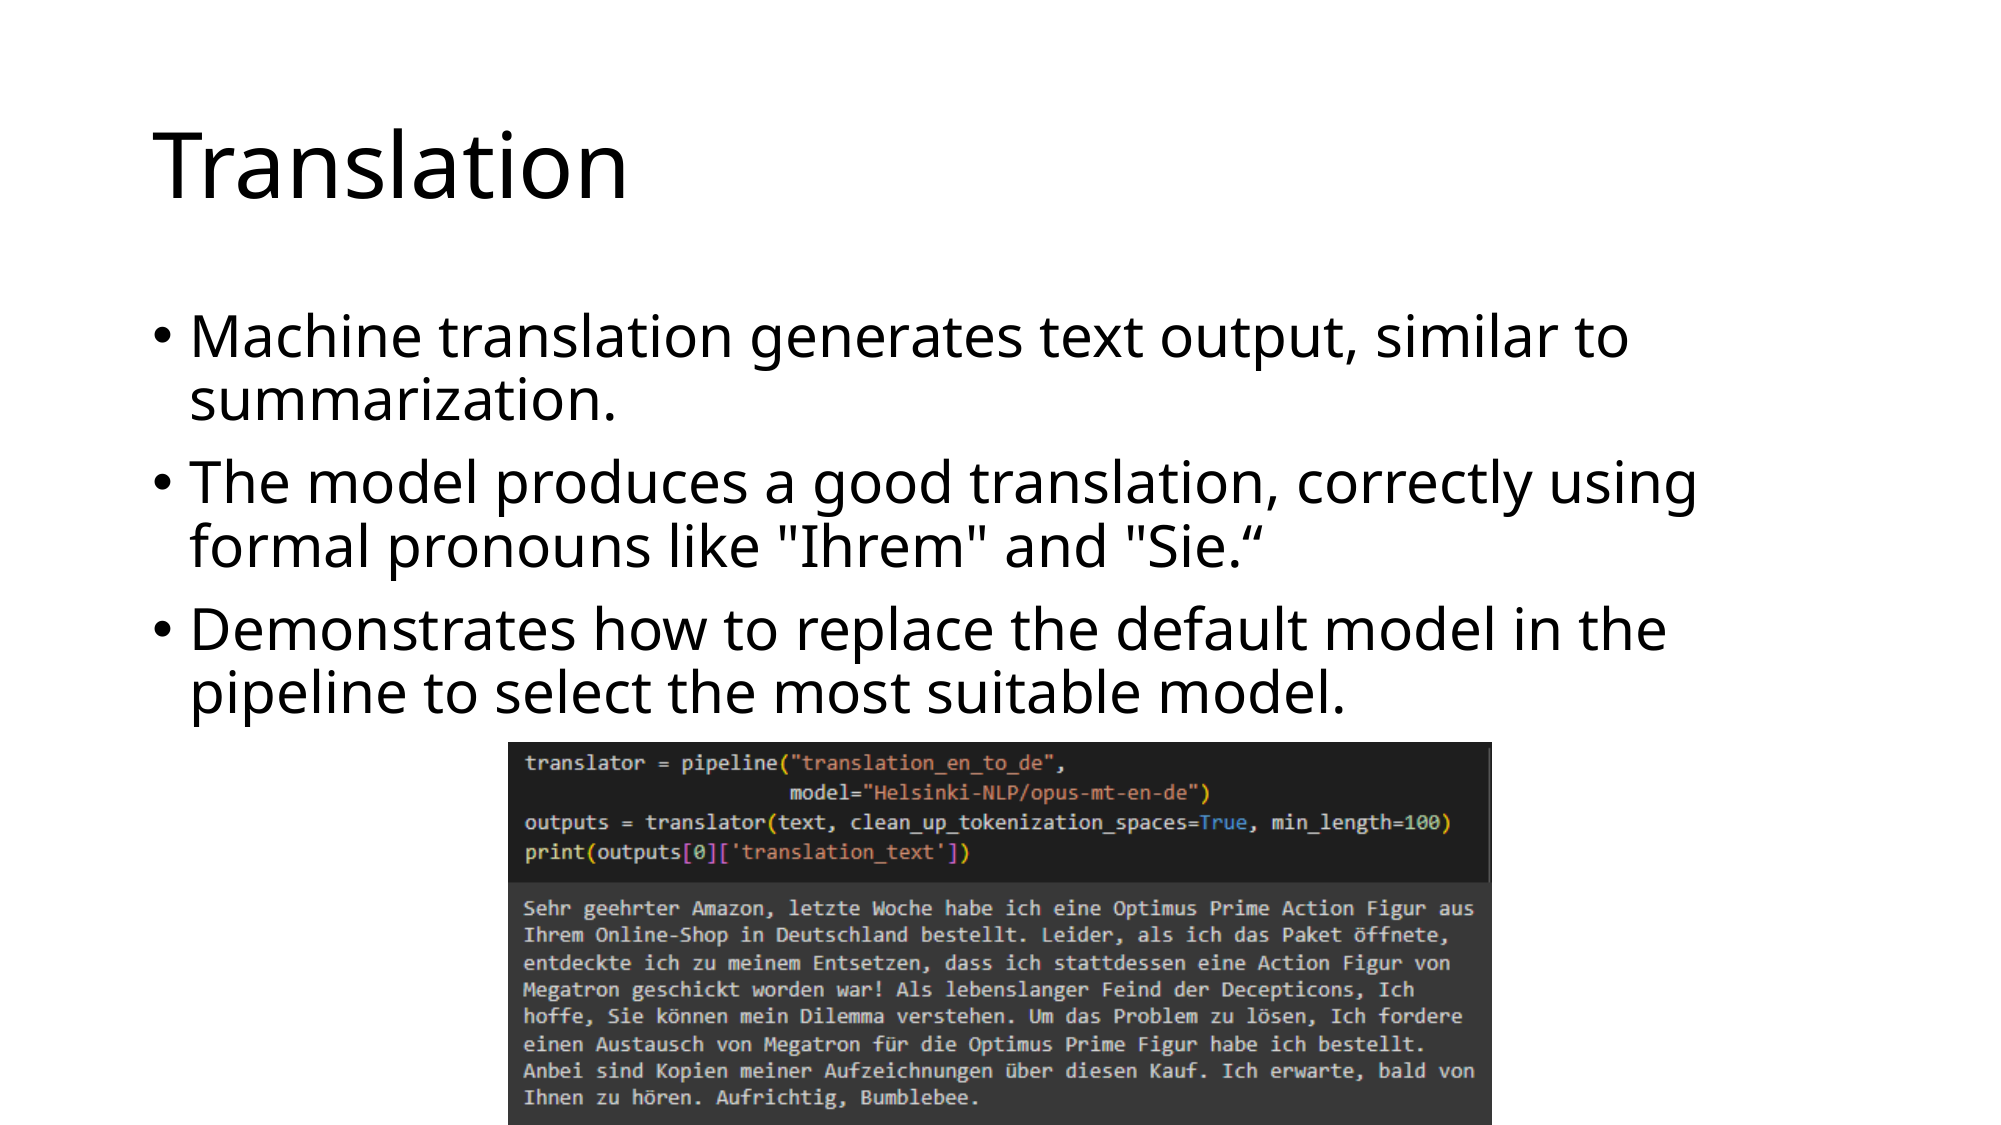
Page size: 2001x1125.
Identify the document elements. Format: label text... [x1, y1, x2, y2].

picture [507, 741, 1492, 1125]
list Machine translation generates text output, similar to summarization. The model produces a good translation, correctly using formal pronouns like "Ihrem" and "Sie.“ Demonstrates how to replace the default model in the pipeline to select the most suitable model. [137, 299, 1863, 1014]
title Translation [137, 59, 1863, 278]
